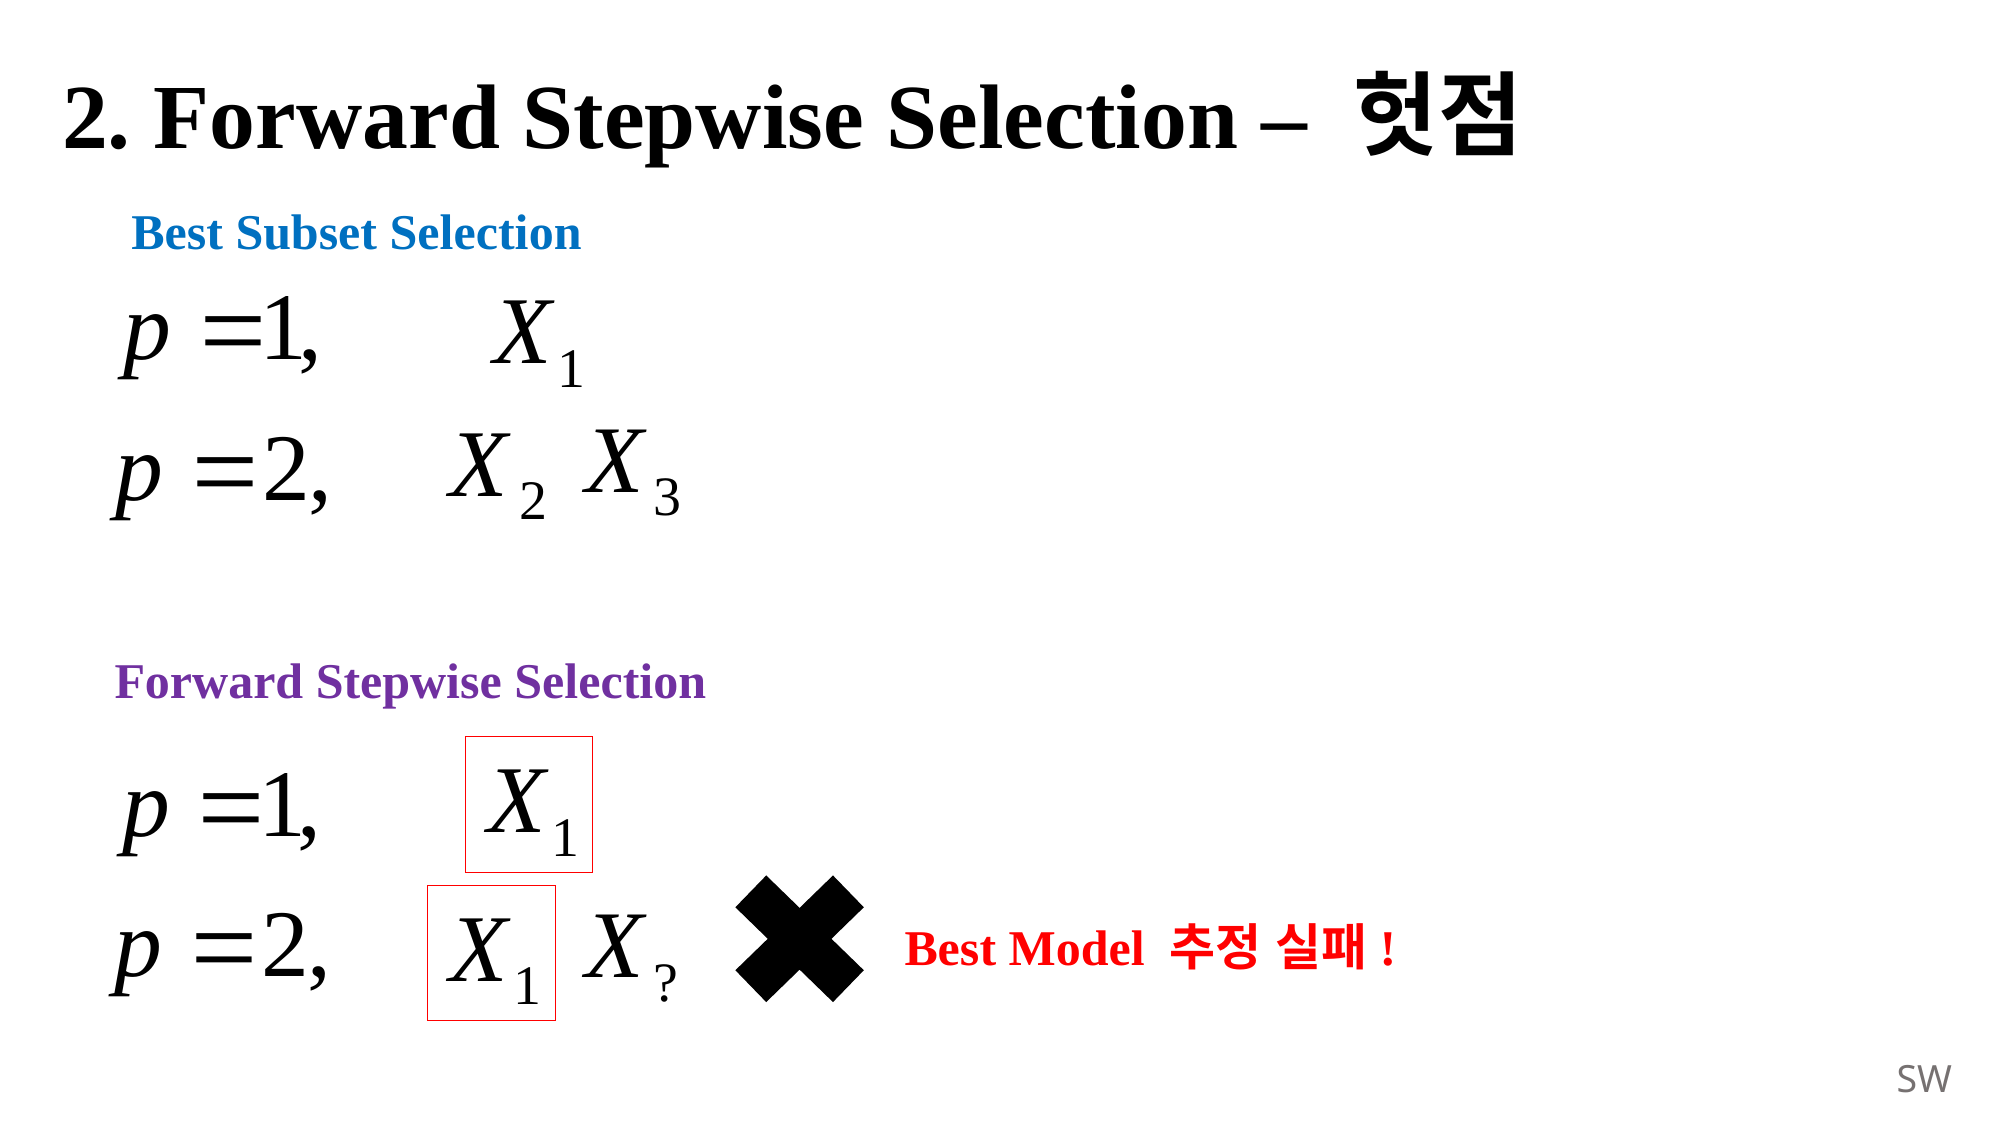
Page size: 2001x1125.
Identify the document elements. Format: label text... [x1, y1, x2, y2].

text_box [471, 267, 600, 400]
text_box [427, 400, 563, 536]
text_box [735, 875, 864, 1003]
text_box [465, 736, 593, 873]
text_box Forward Stepwise Selection [99, 641, 722, 716]
text_box Best Model 추정 실패! [889, 908, 1412, 984]
text_box Best Subset Selection [116, 191, 597, 267]
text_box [88, 889, 344, 1017]
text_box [95, 748, 335, 876]
title 2. Forward Stepwise Selection – 헛점 [47, 10, 1772, 228]
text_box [427, 885, 556, 1021]
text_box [89, 412, 345, 540]
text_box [96, 271, 336, 399]
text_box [563, 882, 699, 1026]
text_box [563, 396, 699, 540]
